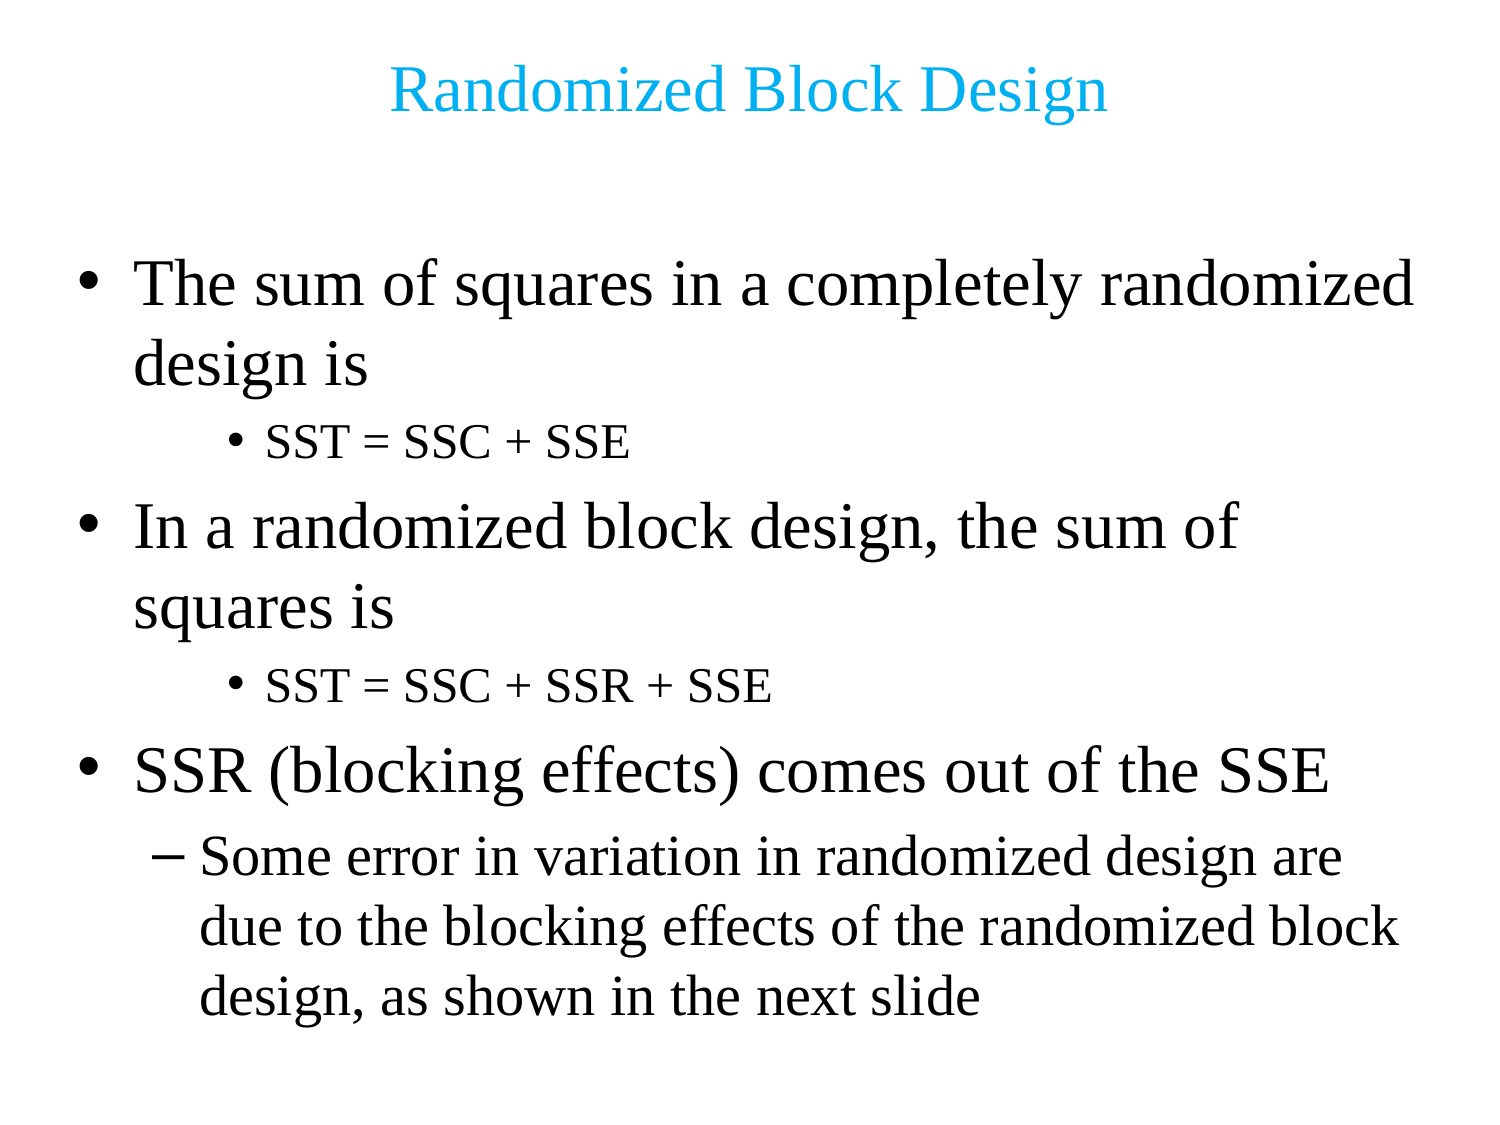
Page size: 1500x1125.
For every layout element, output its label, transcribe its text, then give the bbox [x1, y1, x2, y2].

text_box The sum of squares in a completely randomized design is SST = SSC + SSE In a randomized block design, the sum of squares is SST = SSC + SSR + SSE SSR (blocking effects) comes out of the SSE Some error in variation in randomized design are due to the blocking effects of the randomized block design, as shown in the next slide [62, 231, 1461, 813]
text_box Randomized Block Design [31, 37, 1469, 120]
